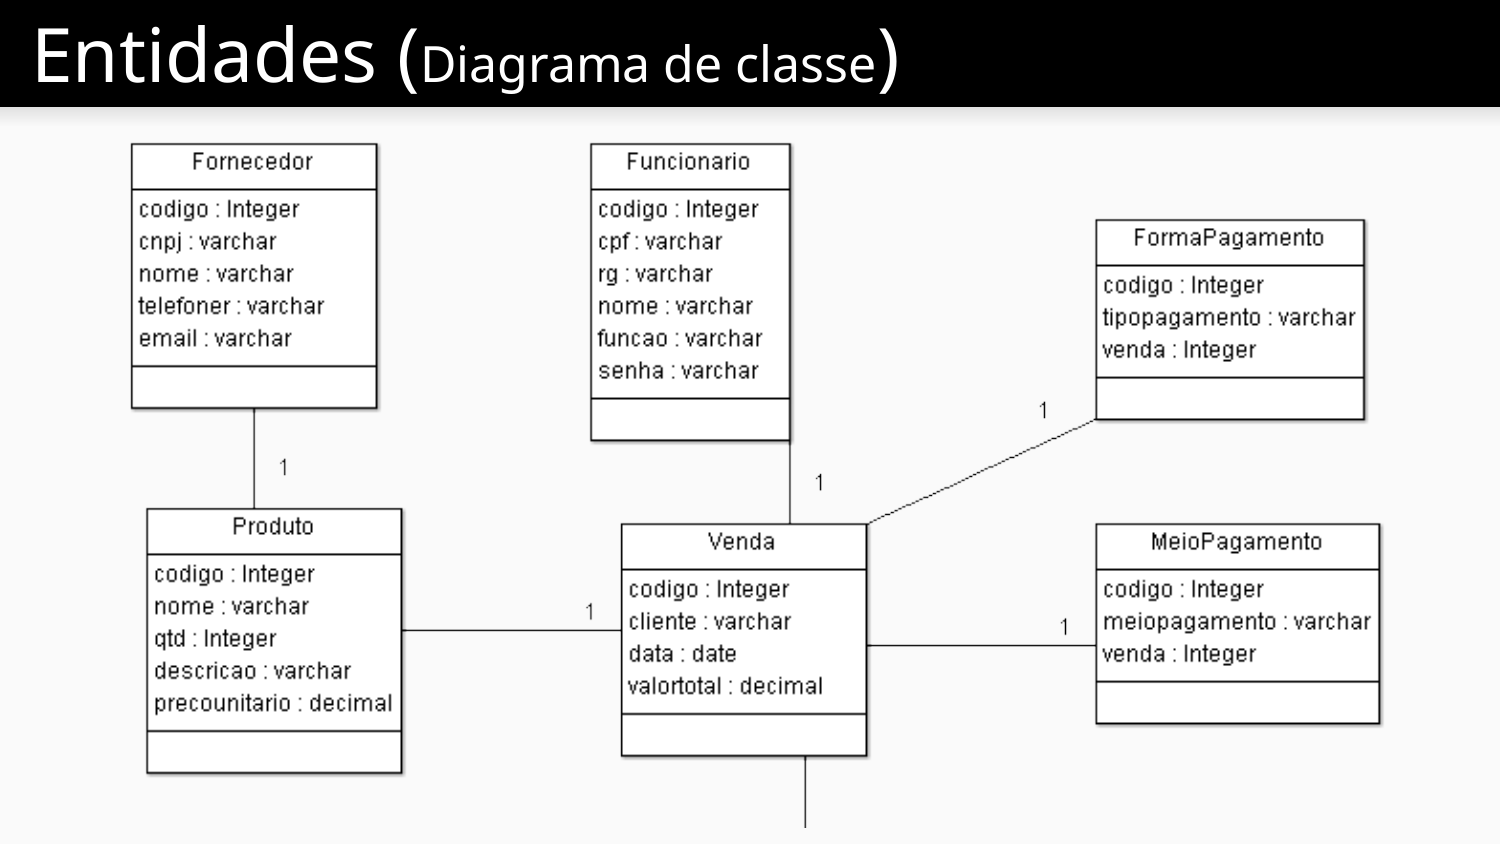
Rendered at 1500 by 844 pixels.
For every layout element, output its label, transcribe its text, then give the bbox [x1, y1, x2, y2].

title Entidades (Diagrama de classe) [16, 2, 1464, 102]
picture [24, 113, 1486, 828]
